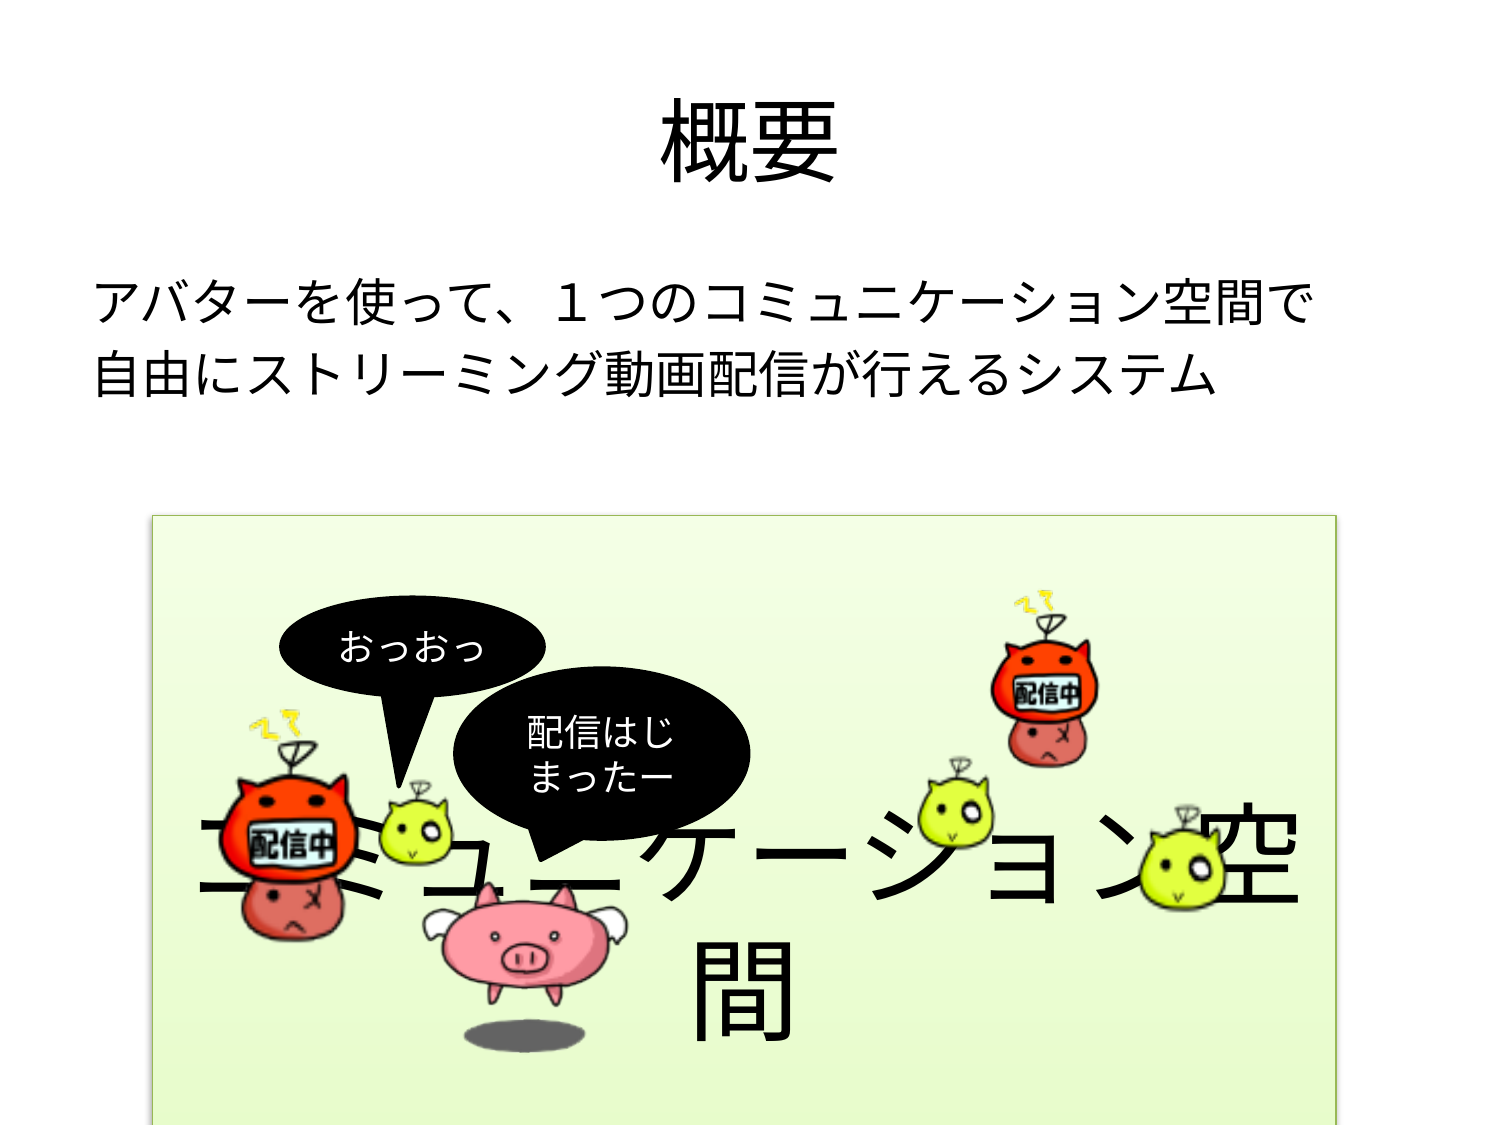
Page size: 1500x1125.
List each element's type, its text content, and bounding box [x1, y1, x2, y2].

picture [913, 749, 998, 856]
list アバターを使って、１つのコミュニケーション空間で 自由にストリーミング動画配信が行えるシステム [75, 262, 1425, 481]
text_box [984, 585, 1102, 774]
picture [1133, 796, 1231, 919]
text_box コミュニケーション空間 [152, 515, 1337, 1125]
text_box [409, 668, 749, 1055]
title 概要 [75, 45, 1425, 233]
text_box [210, 702, 364, 950]
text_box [280, 597, 544, 872]
